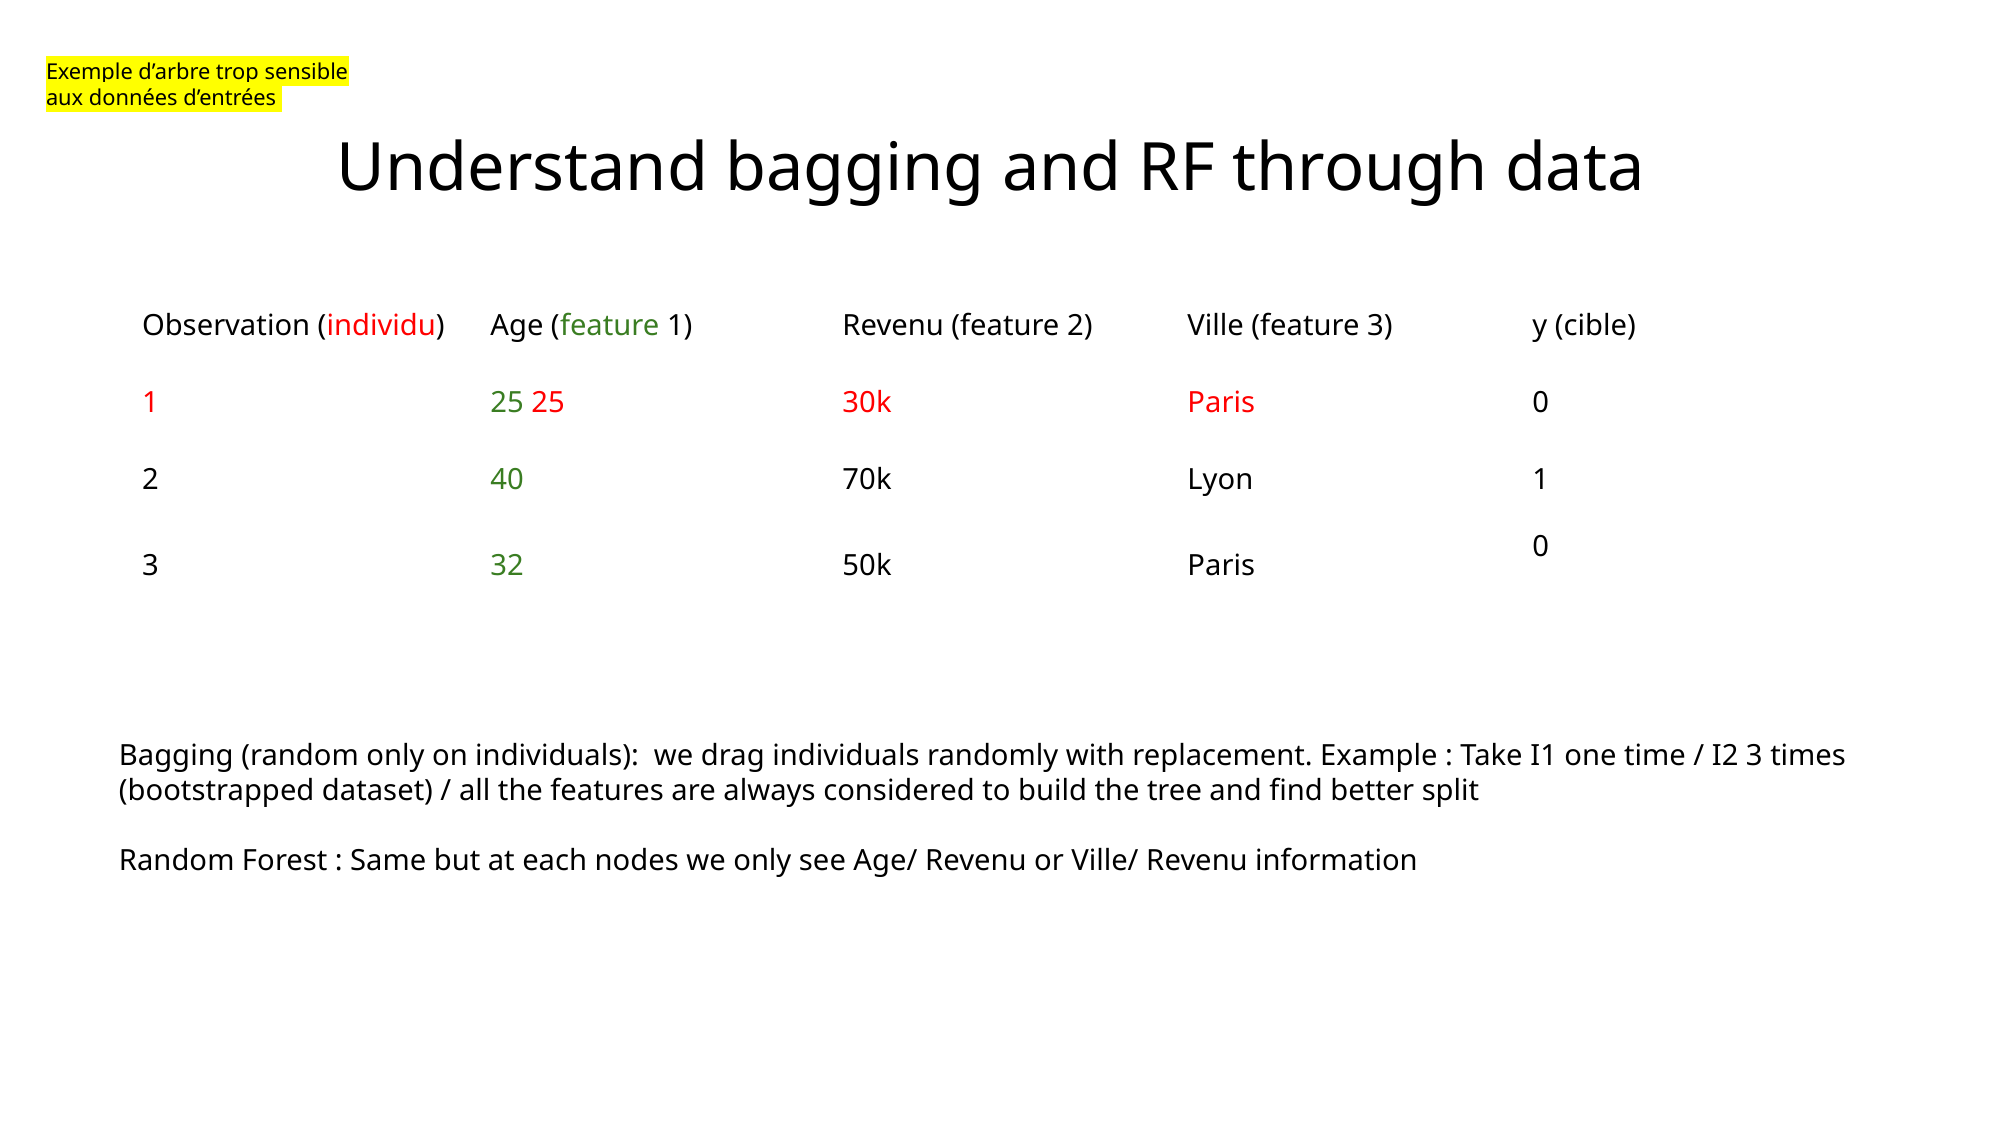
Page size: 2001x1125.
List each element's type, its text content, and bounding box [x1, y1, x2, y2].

table_header Observation (individu) [127, 285, 476, 362]
table_cell 40 [476, 440, 827, 517]
text_box Exemple d’arbre trop sensible aux données d’entrées [31, 49, 367, 118]
table_cell 0 [1517, 362, 1862, 440]
title Understand bagging and RF through data [137, 59, 1863, 278]
table_cell 70k [827, 440, 1172, 517]
table_cell Lyon [1172, 440, 1517, 517]
table_cell 50k [827, 517, 1172, 612]
text_box Bagging (random only on individuals): we drag individuals randomly with replacement. Example : Take I1 one time / I2 3 times (bootstrapped dataset) / all the features are always considered to build the tree and find better split Random Forest : Same but at each nodes we only see Age/ Revenu or Ville/ Revenu information [104, 729, 1907, 919]
table_header Revenu (feature 2) [827, 285, 1172, 362]
table_cell 30k [827, 362, 1172, 440]
table_header Ville (feature 3) [1172, 285, 1517, 362]
table_cell 1 [1517, 440, 1862, 517]
table_cell Paris [1172, 517, 1517, 612]
table_header Age (feature 1) [476, 285, 827, 362]
table_cell 25 25 [476, 362, 827, 440]
table_cell 2 [127, 440, 476, 517]
table_cell 0 [1517, 517, 1862, 612]
table_header y (cible) [1517, 285, 1862, 362]
table_cell Paris [1172, 362, 1517, 440]
table_cell 1 [127, 362, 476, 440]
table_cell 32 [476, 517, 827, 612]
table_cell 3 [127, 517, 476, 612]
